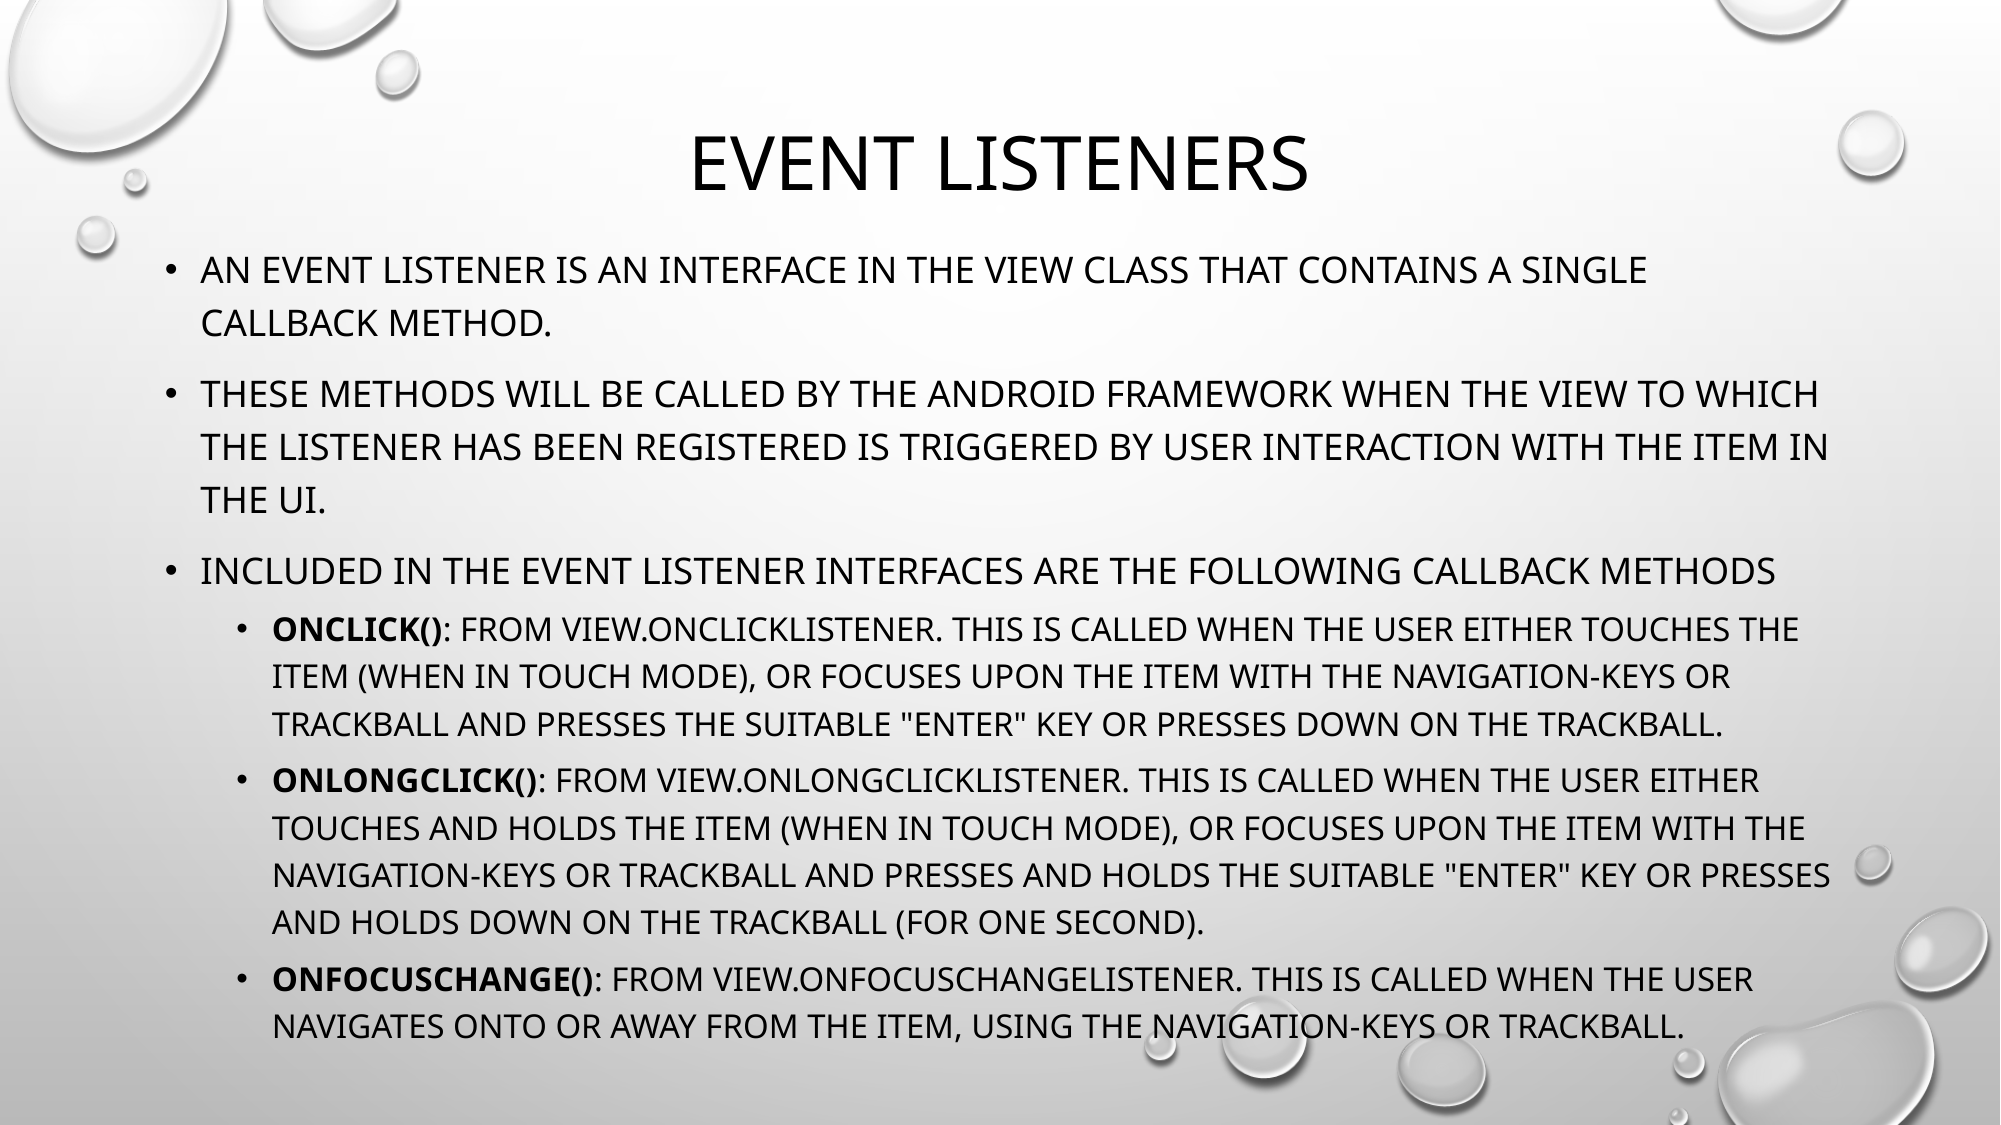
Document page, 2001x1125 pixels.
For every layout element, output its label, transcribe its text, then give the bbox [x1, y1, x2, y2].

list An event listener is an interface in the View class that contains a single callback method. These methods will be called by the Android framework when the View to which the listener has been registered is triggered by user interaction with the item in the UI. Included in the event listener interfaces are the following callback methods onClick(): From View.OnClickListener. This is called when the user either touches the item (when in touch mode), or focuses upon the item with the navigation-keys or trackball and presses the suitable "enter" key or presses down on the trackball. onLongClick(): From View.OnLongClickListener. This is called when the user either touches and holds the item (when in touch mode), or focuses upon the item with the navigation-keys or trackball and presses and holds the suitable "enter" key or presses and holds down on the trackball (for one second). onFocusChange(): From View.OnFocusChangeListener. This is called when the user navigates onto or away from the item, using the navigation-keys or trackball. [149, 230, 1850, 1071]
picture [0, 0, 2000, 1125]
title Event Listeners [149, 101, 1851, 231]
